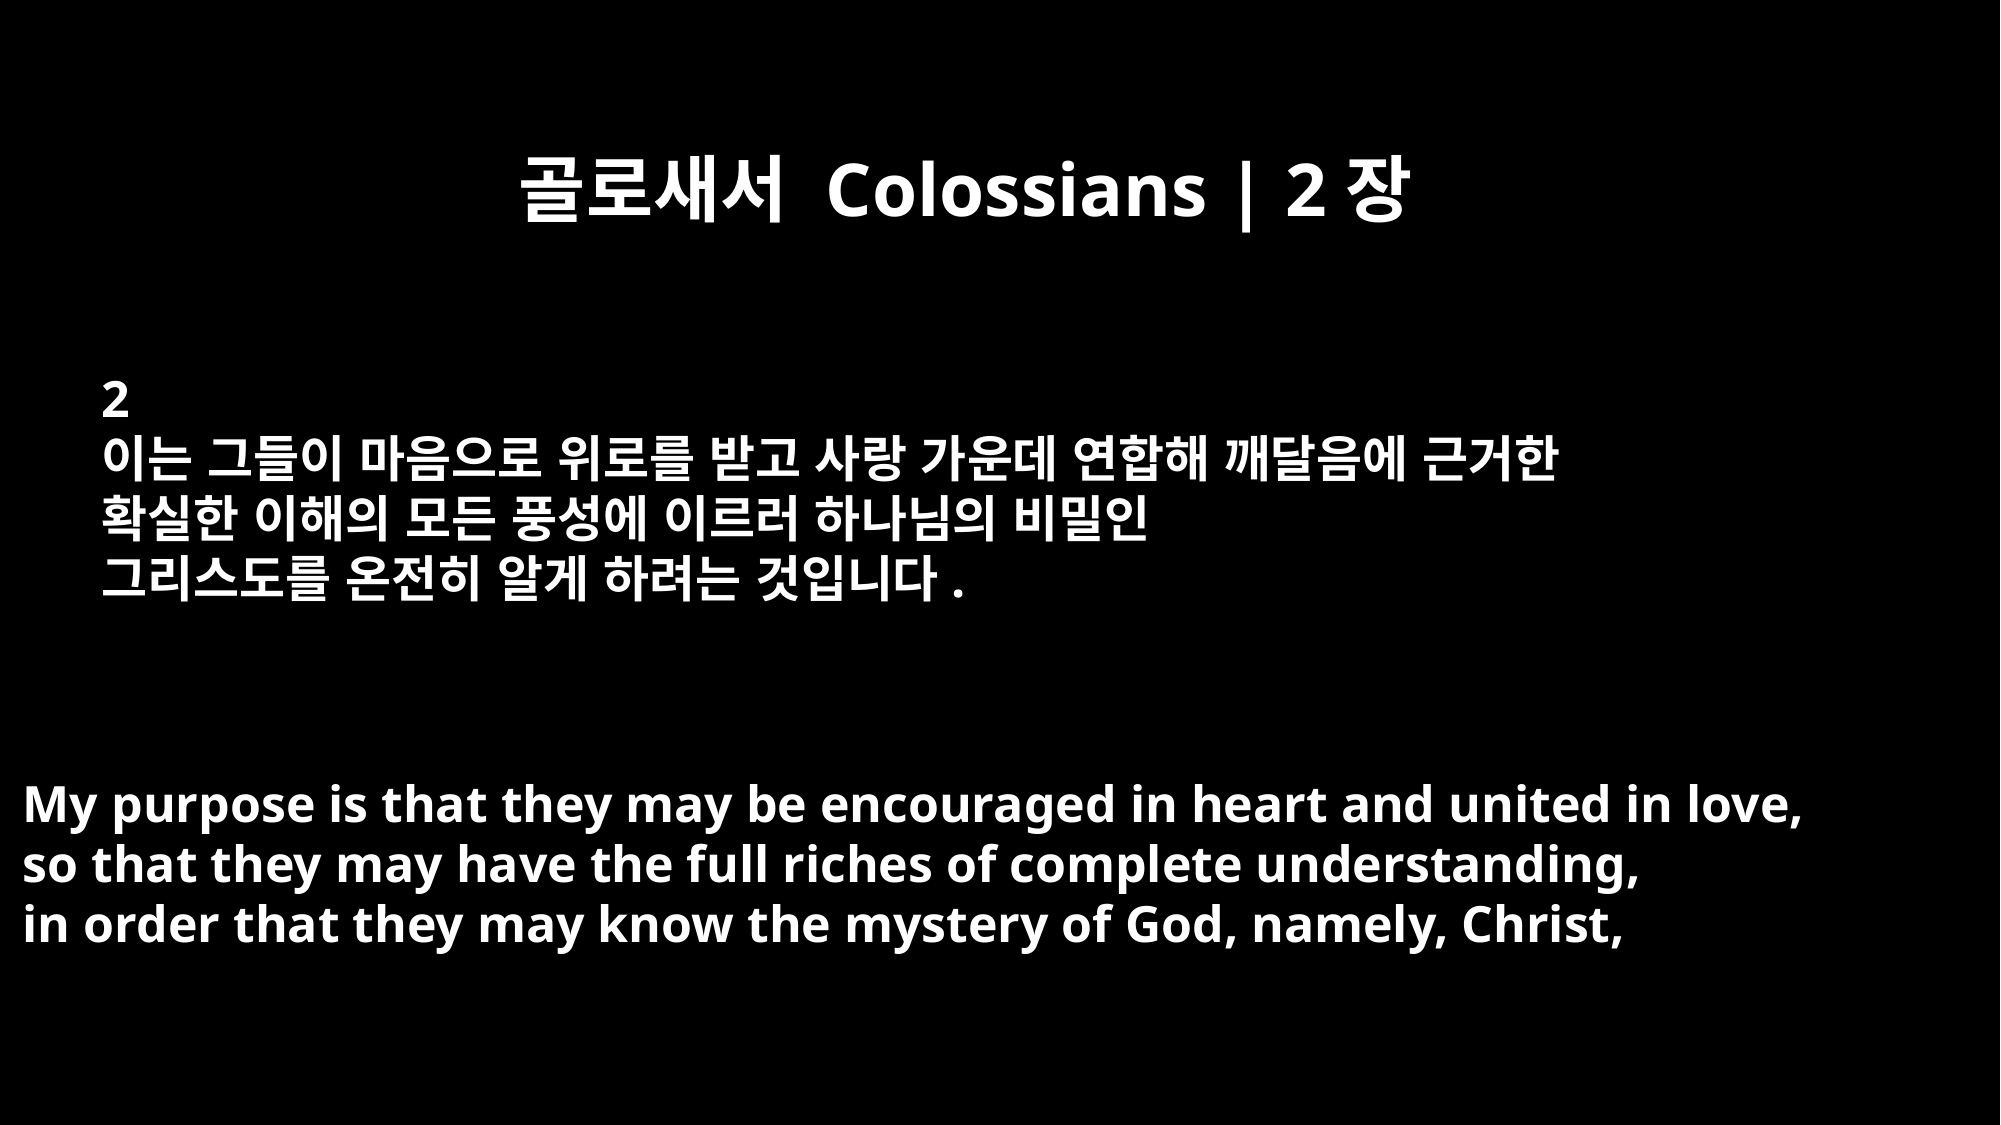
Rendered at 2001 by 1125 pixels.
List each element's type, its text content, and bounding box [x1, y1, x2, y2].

text_box My purpose is that they may be encouraged in heart and united in love, so that they may have the full riches of complete understanding, in order that they may know the mystery of God, namely, Christ, [7, 764, 1833, 960]
text_box 2 이는 그들이 마음으로 위로를 받고 사랑 가운데 연합해 깨달음에 근거한 확실한 이해의 모든 풍성에 이르러 하나님의 비밀인 그리스도를 온전히 알게 하려는 것입니다. [86, 359, 1591, 615]
text_box 골로새서 Colossians | 2장 [504, 136, 1428, 239]
